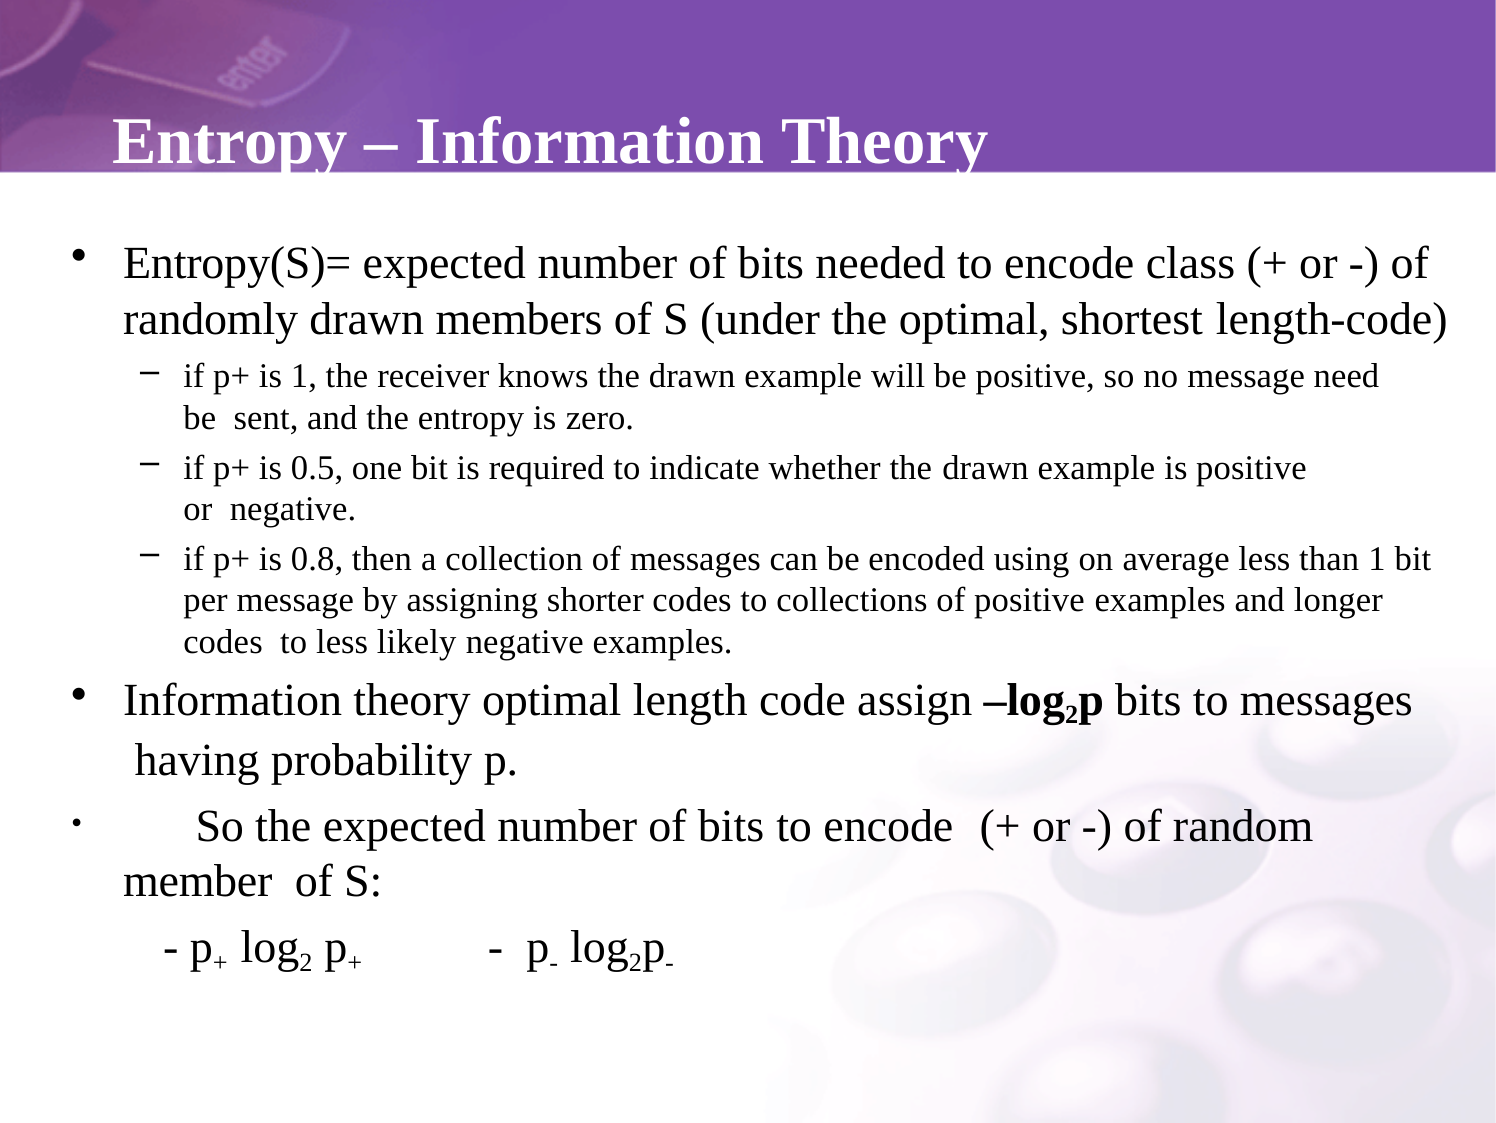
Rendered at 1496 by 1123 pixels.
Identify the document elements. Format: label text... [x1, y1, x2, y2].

text_box Entropy(S)= expected number of bits needed to encode class (+ or -) of randomly drawn members of S (under the optimal, shortest length-code) if p+ is 1, the receiver knows the drawn example will be positive, so no message need be sent, and the entropy is zero. if p+ is 0.5, one bit is required to indicate whether the drawn example is positive or negative. if p+ is 0.8, then a collection of messages can be encoded using on average less than 1 bit per message by assigning shorter codes to collections of positive examples and longer codes to less likely negative examples. Information theory optimal length code assign –log2p bits to messages having probability p. So the expected number of bits to encode (+ or -) of random member of S: - p+ log2 p+ - p- log2p- [62, 231, 1463, 977]
title Entropy – Information Theory [110, 95, 1162, 231]
picture [0, 0, 1496, 1123]
